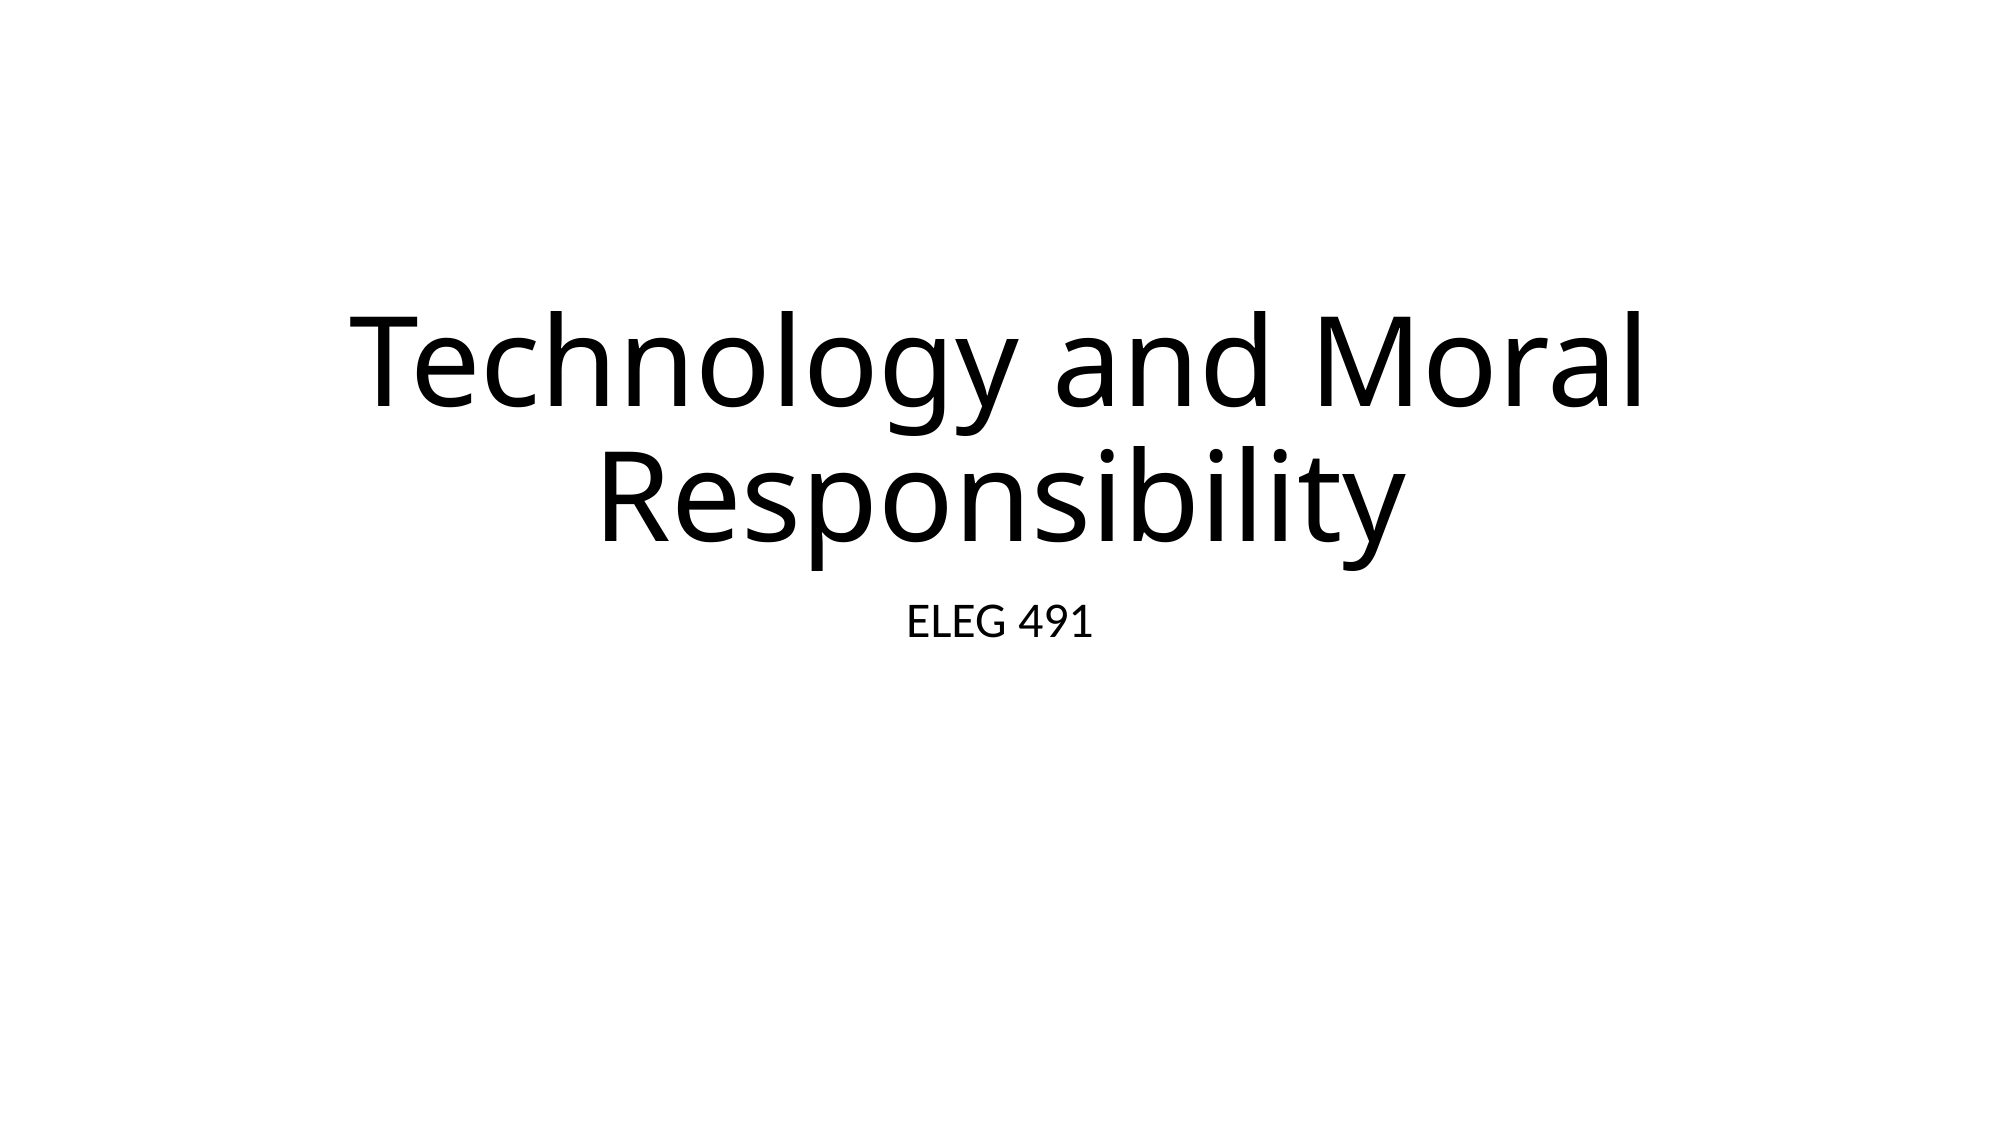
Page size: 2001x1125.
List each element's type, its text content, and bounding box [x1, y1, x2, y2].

subtitle ELEG 491 [249, 587, 1750, 859]
title Technology and Moral Responsibility [249, 184, 1750, 576]
